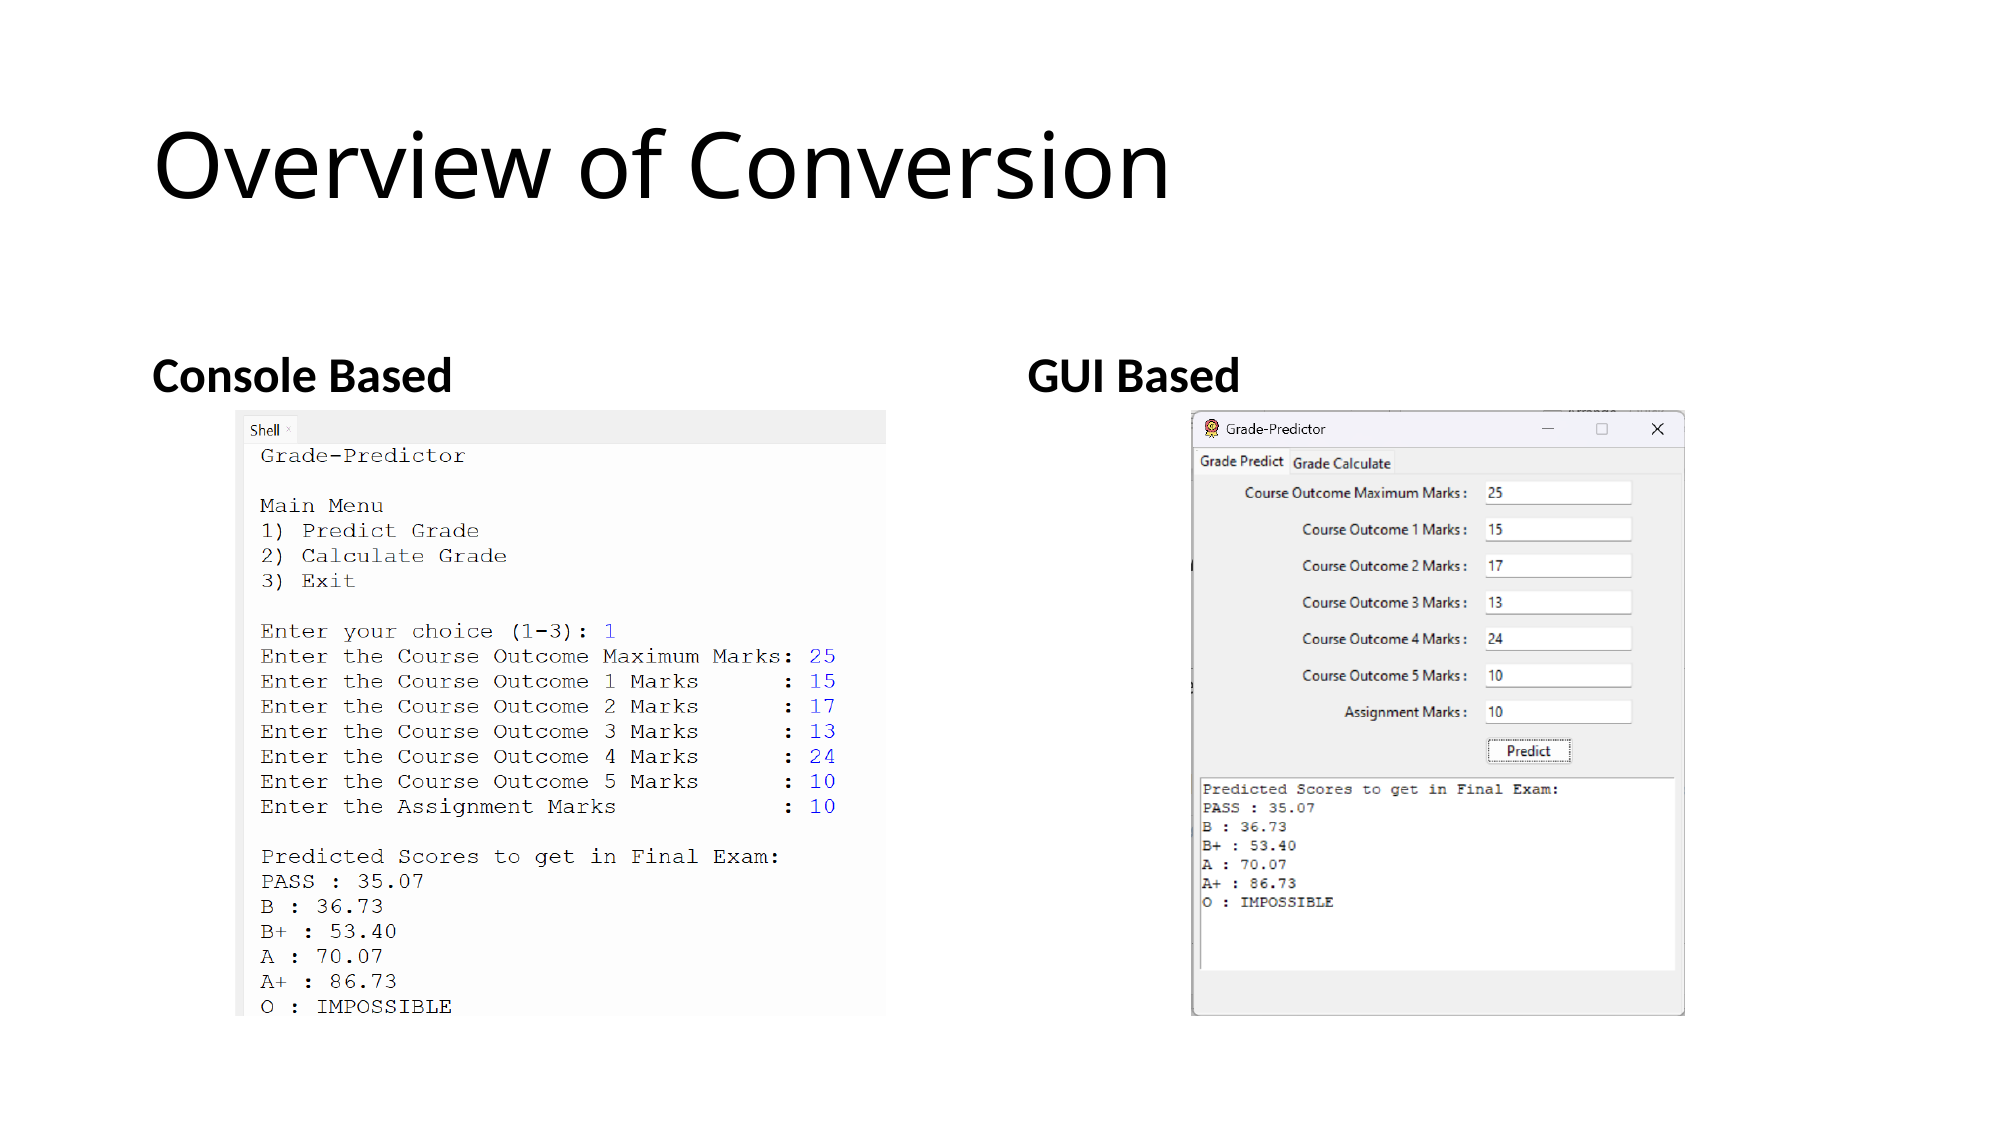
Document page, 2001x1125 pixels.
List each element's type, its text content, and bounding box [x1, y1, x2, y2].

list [1190, 410, 1685, 1016]
list Console Based [137, 275, 984, 411]
list GUI Based [1012, 275, 1863, 411]
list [235, 410, 886, 1016]
title Overview of Conversion [137, 59, 1863, 278]
